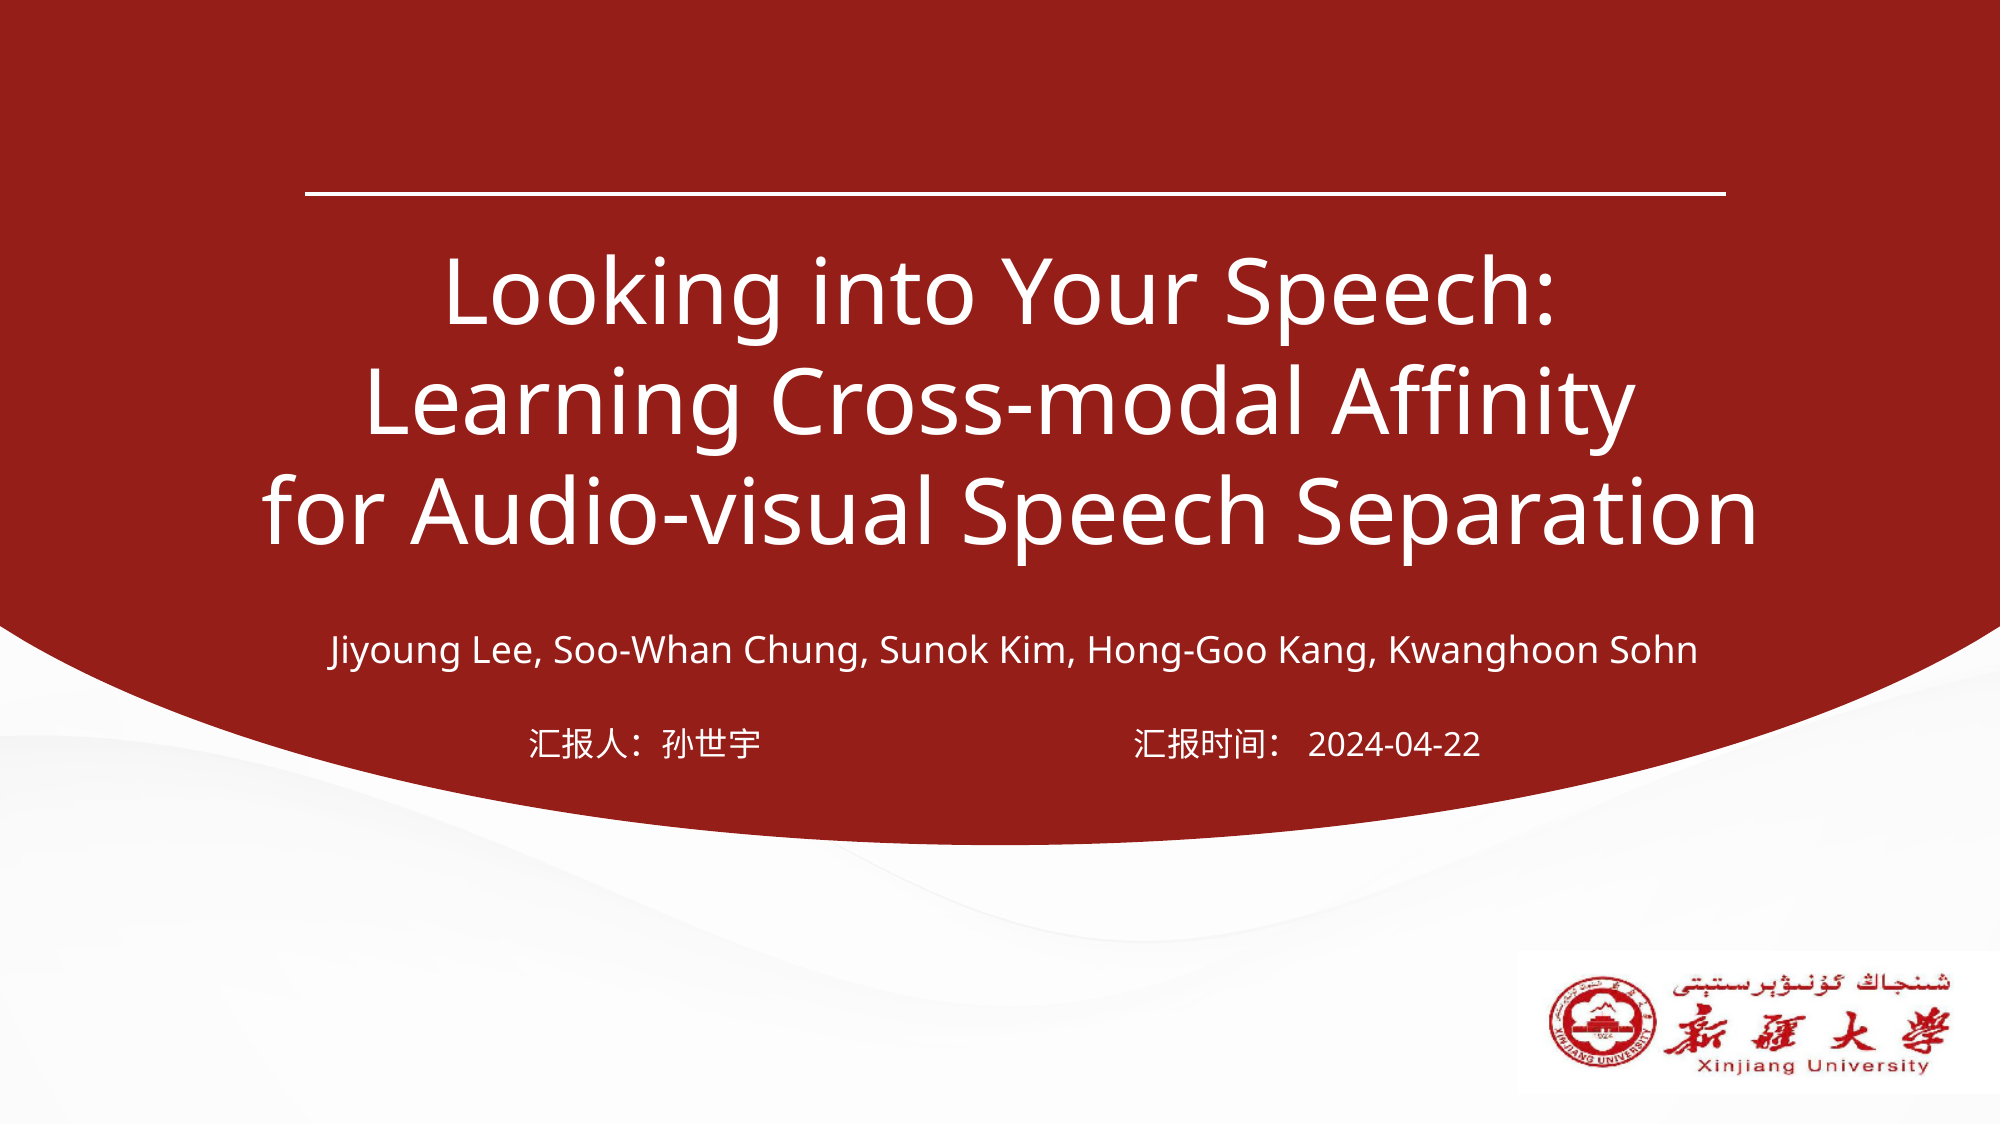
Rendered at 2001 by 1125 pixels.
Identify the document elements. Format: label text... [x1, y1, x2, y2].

text_box [0, 0, 2000, 847]
text_box Looking into Your Speech: Learning Cross-modal Affinity for Audio-visual Speech Separation [289, 232, 1711, 355]
picture [0, 628, 2000, 1124]
text_box 汇报时间：2024-04-22 [1133, 723, 1482, 764]
text_box 汇报人：孙世宇 [528, 723, 762, 764]
text_box Jiyoung Lee, Soo-Whan Chung, Sunok Kim, Hong-Goo Kang, Kwanghoon Sohn [330, 625, 1701, 671]
